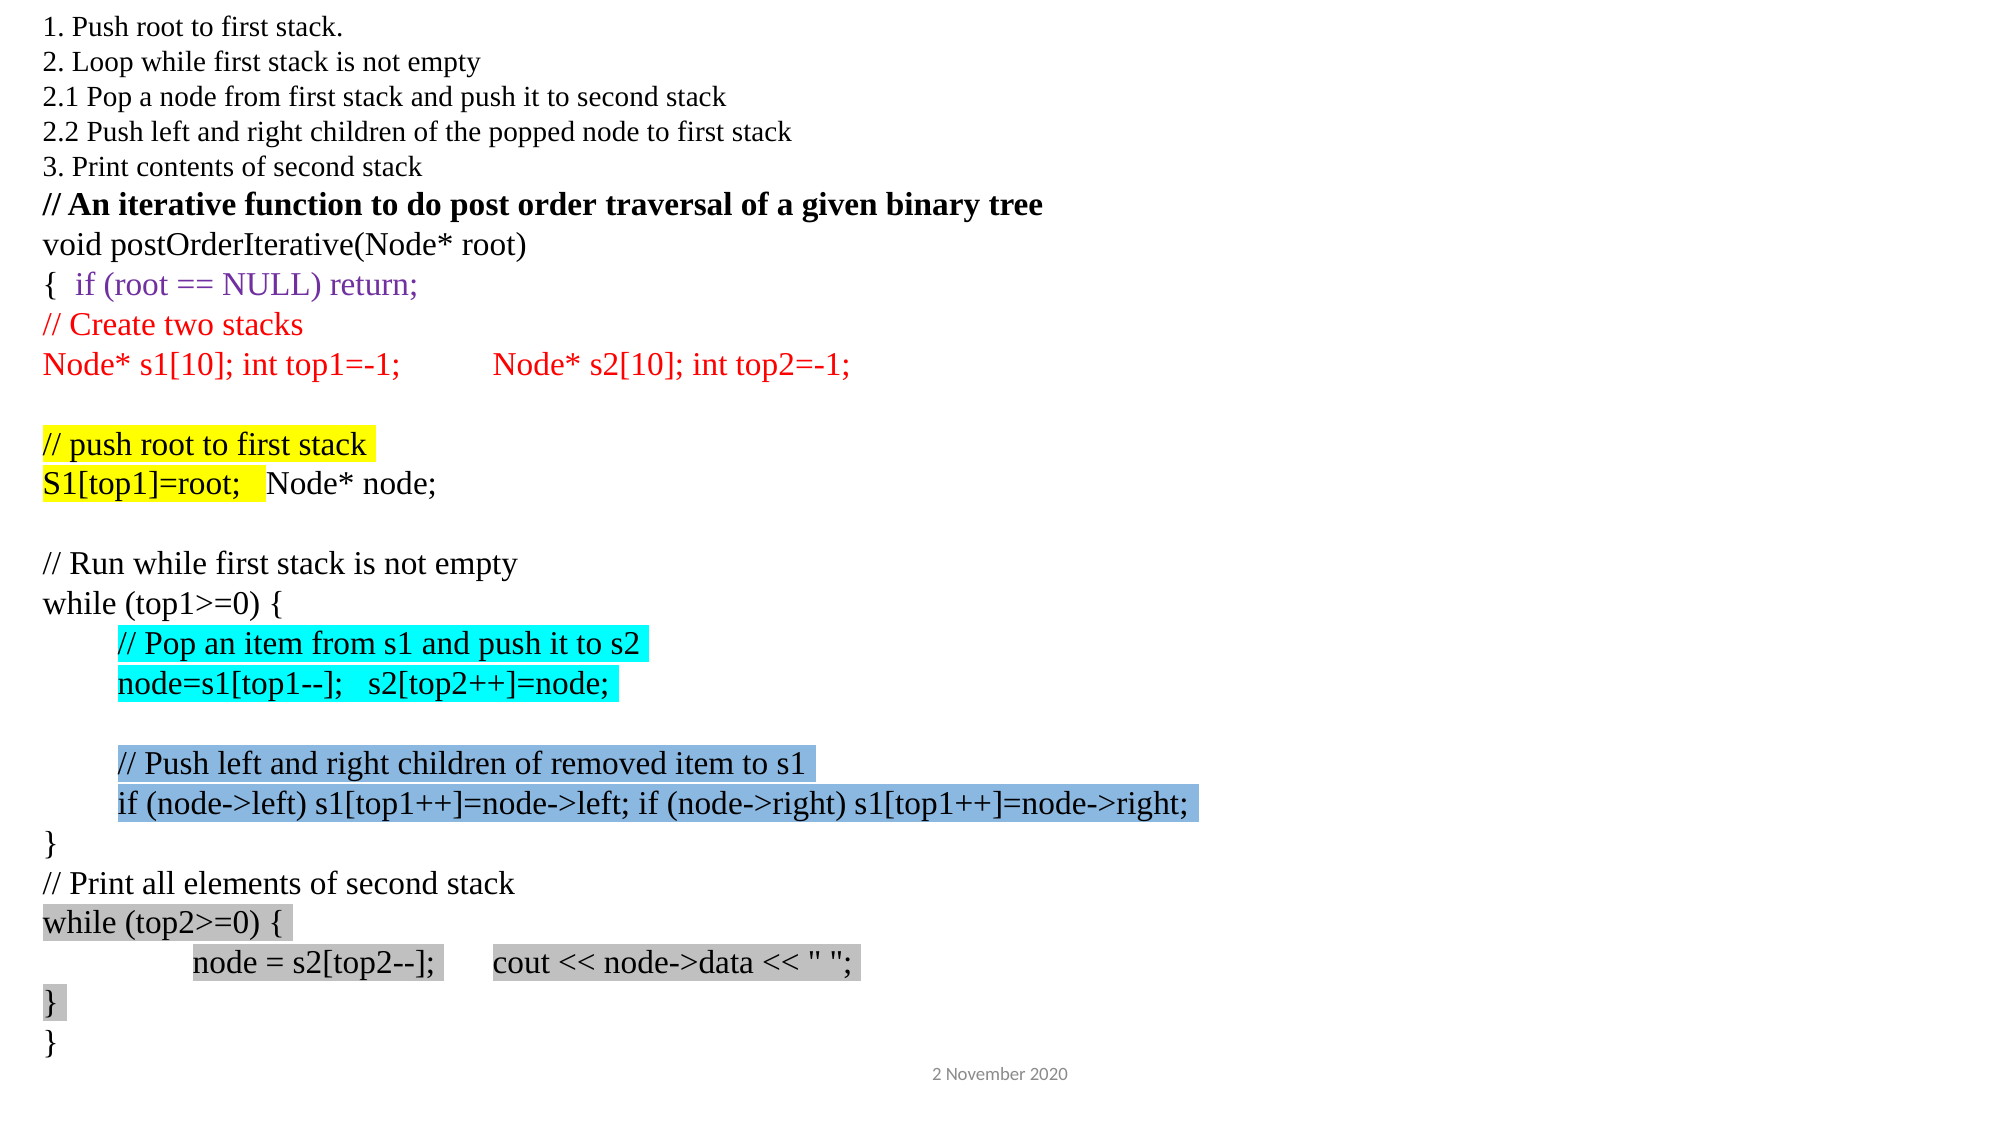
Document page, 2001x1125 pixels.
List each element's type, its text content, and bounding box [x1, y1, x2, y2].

text_box 1. Push root to first stack. 2. Loop while first stack is not empty 2.1 Pop a node from first stack and push it to second stack 2.2 Push left and right children of the popped node to first stack 3. Print contents of second stack // An iterative function to do post order traversal of a given binary tree void postOrderIterative(Node* root) { if (root == NULL) return; // Create two stacks Node* s1[10]; int top1=-1; Node* s2[10]; int top2=-1; // push root to first stack S1[top1]=root; Node* node; // Run while first stack is not empty while (top1>=0) { // Pop an item from s1 and push it to s2 node=s1[top1--]; s2[top2++]=node; // Push left and right children of removed item to s1 if (node->left) s1[top1++]=node->left; if (node->right) s1[top1++]=node->right; } // Print all elements of second stack while (top2>=0) { node = s2[top2--]; cout << node->data << " "; } } [27, 0, 1678, 1125]
